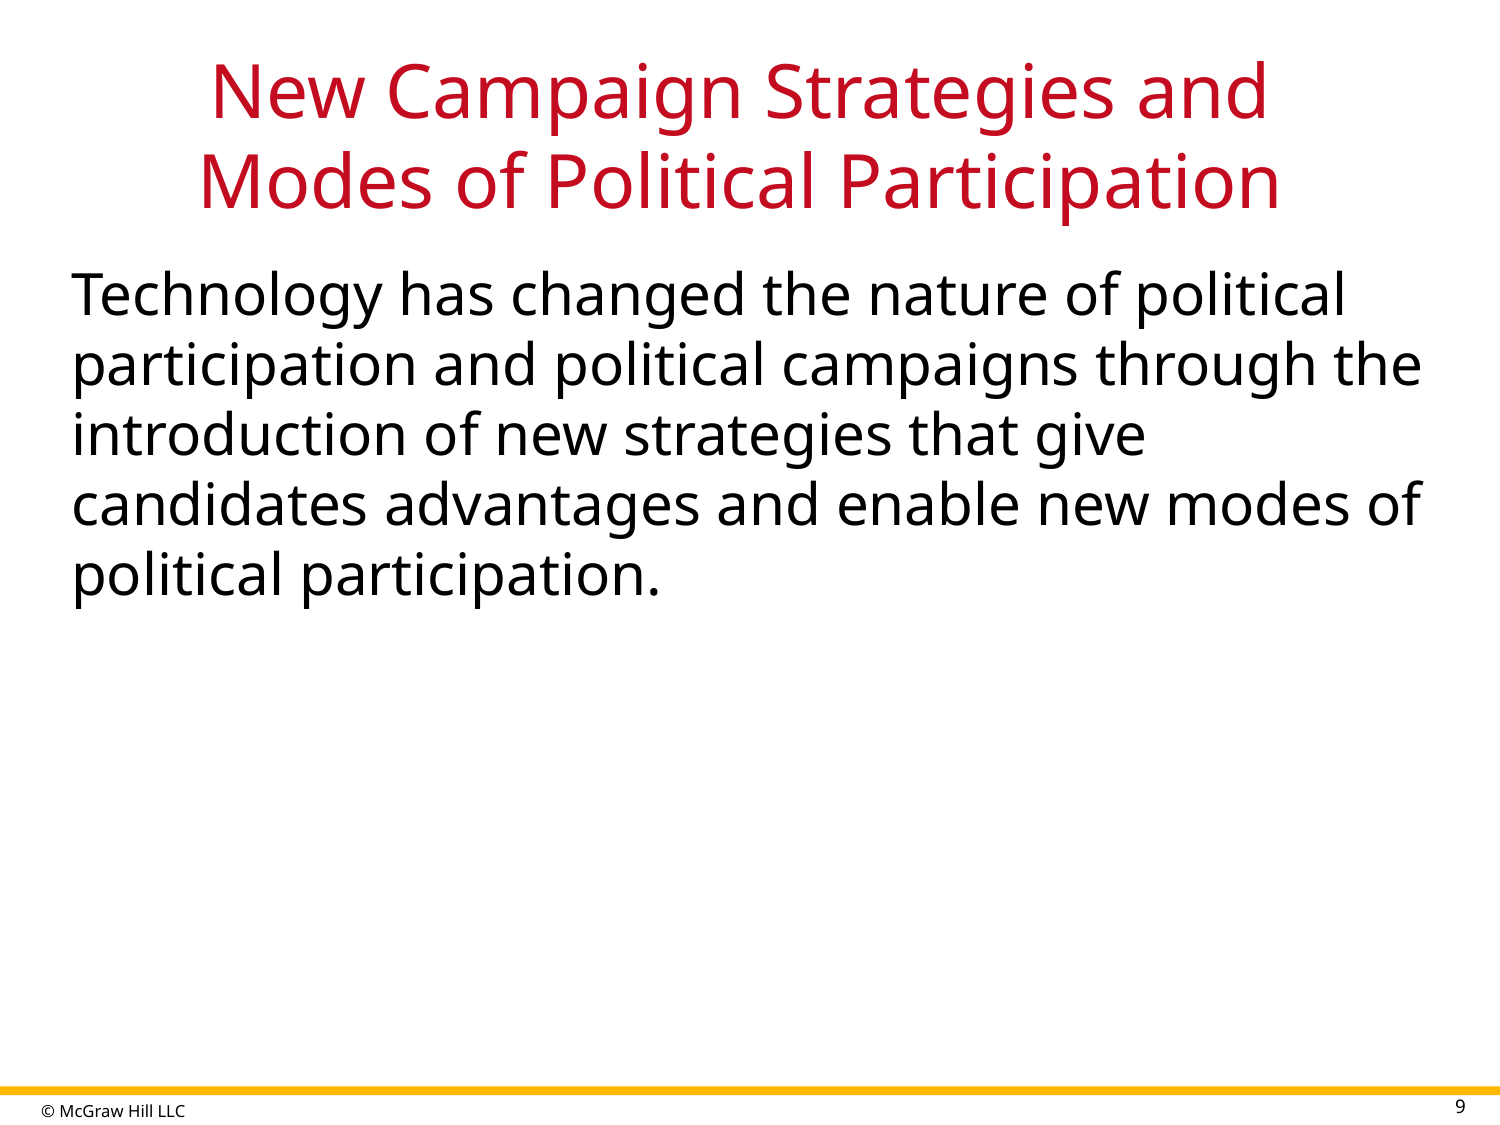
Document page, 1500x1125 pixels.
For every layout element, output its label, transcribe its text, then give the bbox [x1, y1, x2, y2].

title New Campaign Strategies and Modes of Political Participation [141, 30, 1340, 237]
slide_number 9 [1415, 1094, 1474, 1122]
list Technology has changed the nature of political participation and political campaigns through the introduction of new strategies that give candidates advantages and enable new modes of political participation. [56, 249, 1444, 1038]
